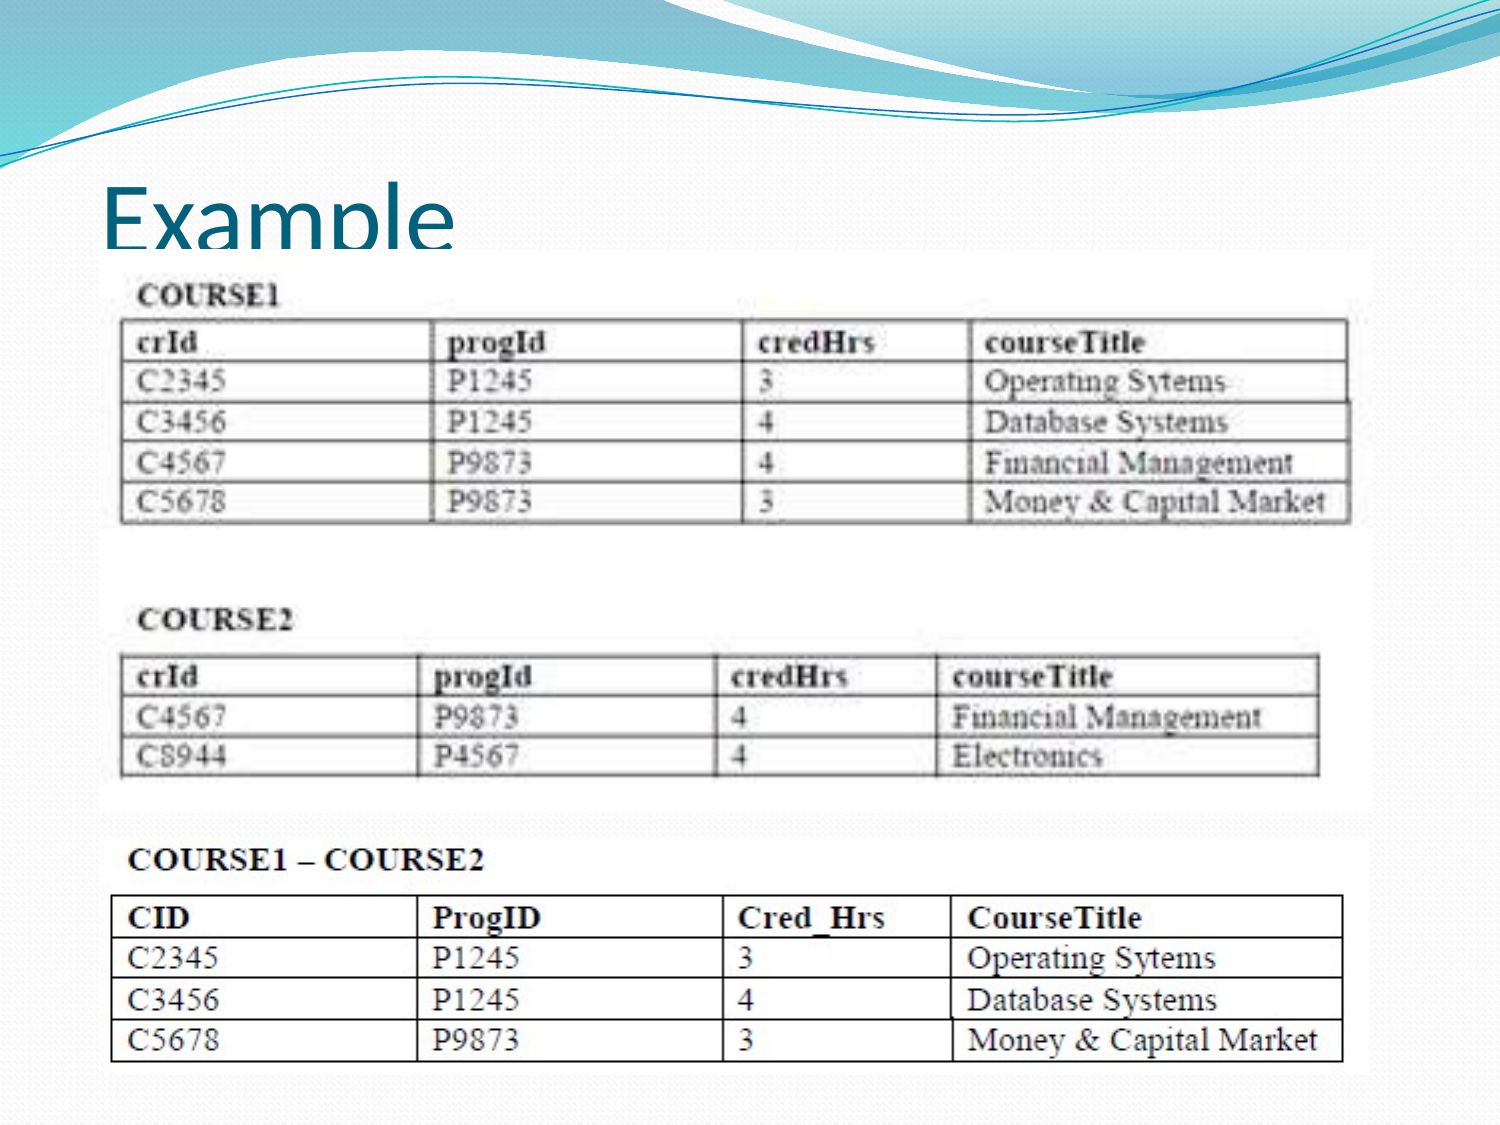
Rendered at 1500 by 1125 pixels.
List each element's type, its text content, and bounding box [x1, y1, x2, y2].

picture [99, 249, 1372, 813]
picture [99, 837, 1370, 1076]
title Example [98, 85, 475, 251]
